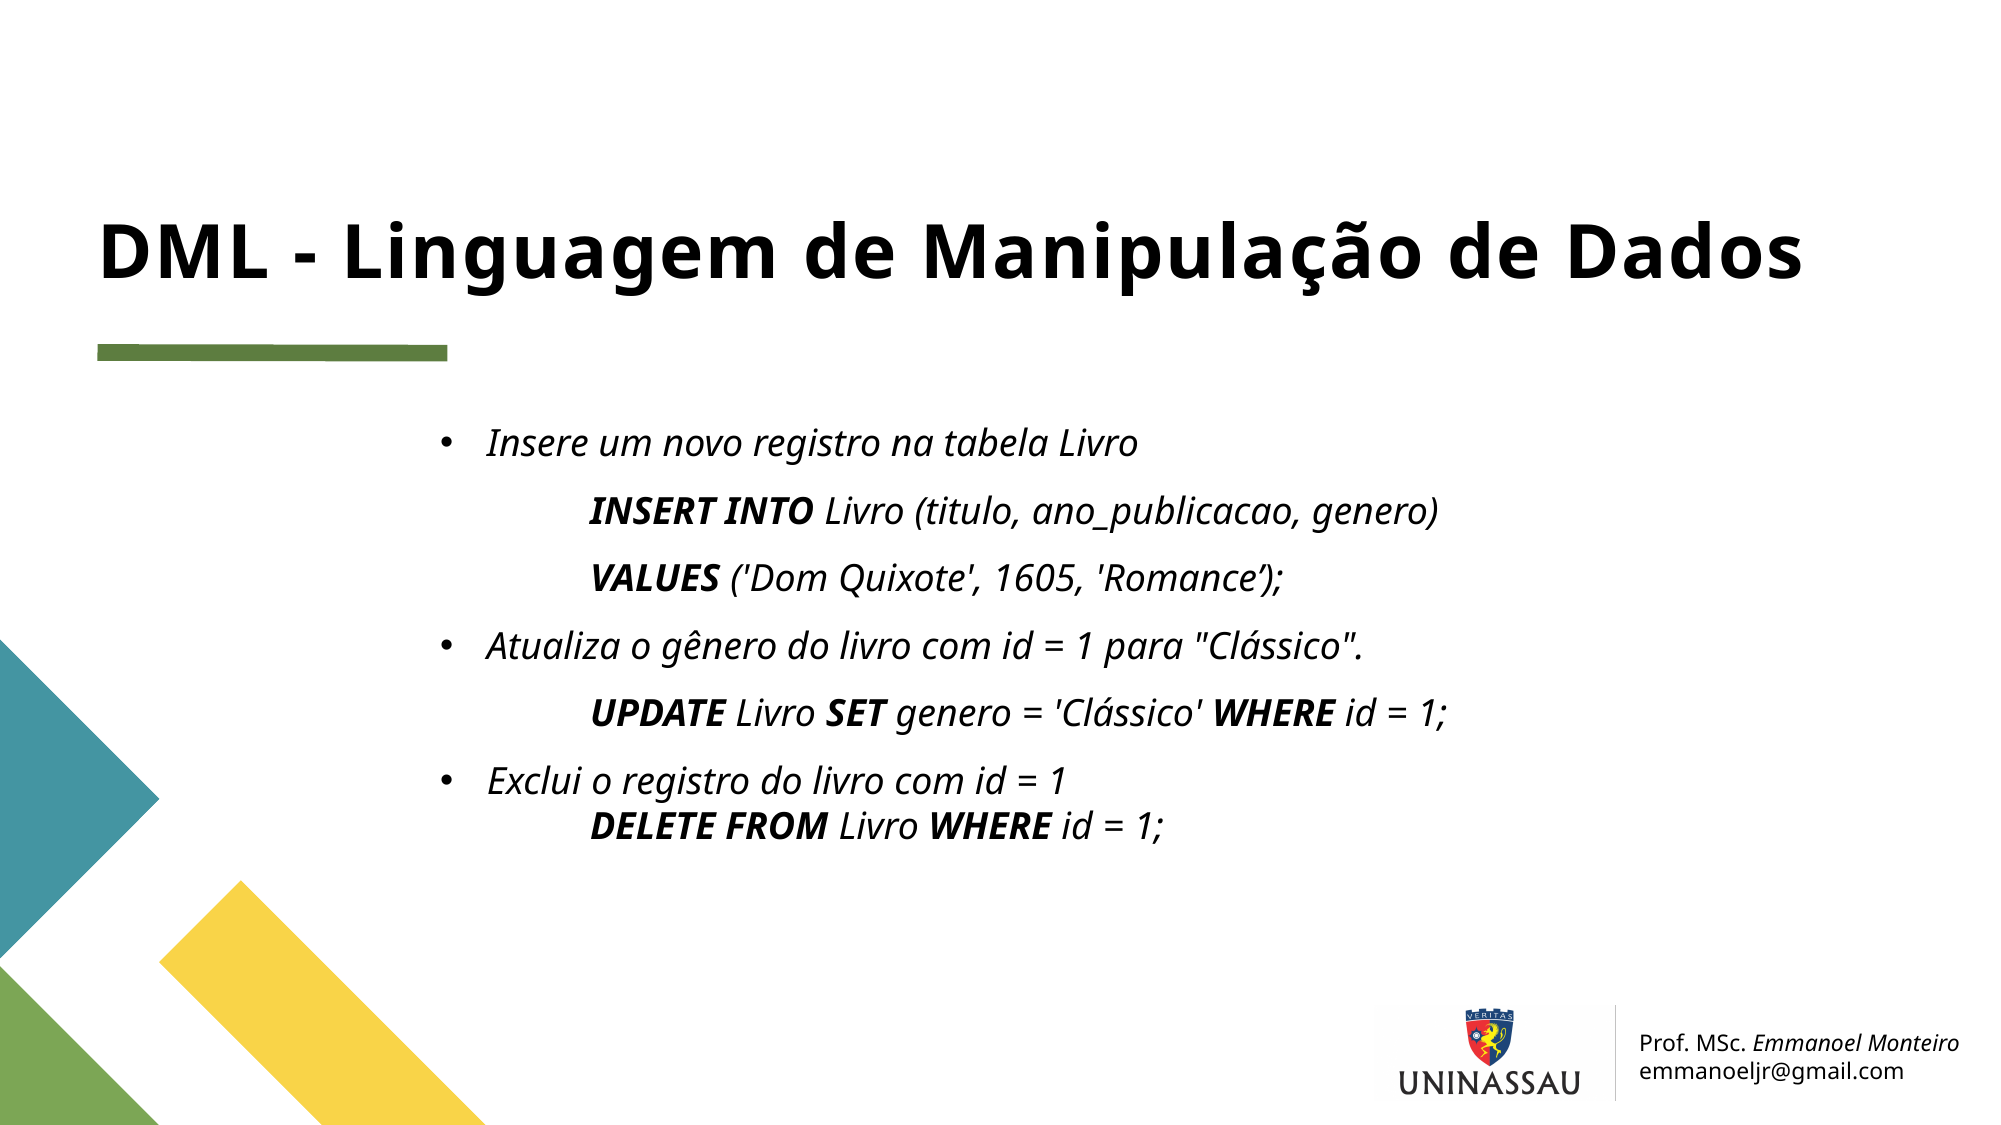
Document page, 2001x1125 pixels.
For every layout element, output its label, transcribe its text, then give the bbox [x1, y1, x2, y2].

title DML - Linguagem de Manipulação de Dados [97, 16, 1882, 293]
picture [1374, 1005, 1616, 1101]
text_box Prof. MSc. Emmanoel Monteiro emmanoeljr@gmail.com [1624, 1021, 1975, 1092]
text_box Insere um novo registro na tabela Livro INSERT INTO Livro (titulo, ano_publicacao, genero) VALUES ('Dom Quixote', 1605, 'Romance’); Atualiza o gênero do livro com id = 1 para "Clássico". UPDATE Livro SET genero = 'Clássico' WHERE id = 1; Exclui o registro do livro com id = 1 DELETE FROM Livro WHERE id = 1; [425, 389, 1807, 855]
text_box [0, 639, 486, 1125]
